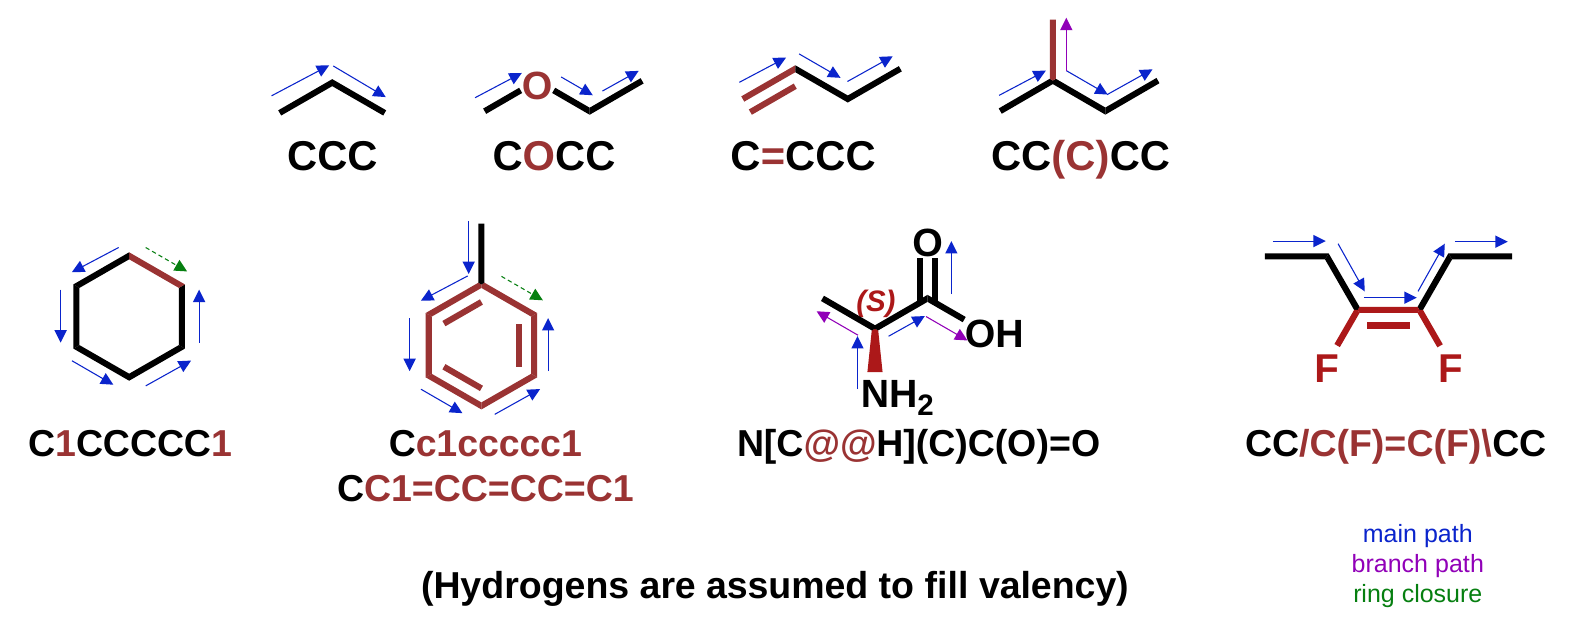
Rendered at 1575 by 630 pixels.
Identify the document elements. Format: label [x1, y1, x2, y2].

text_box [11, 13, 1571, 617]
